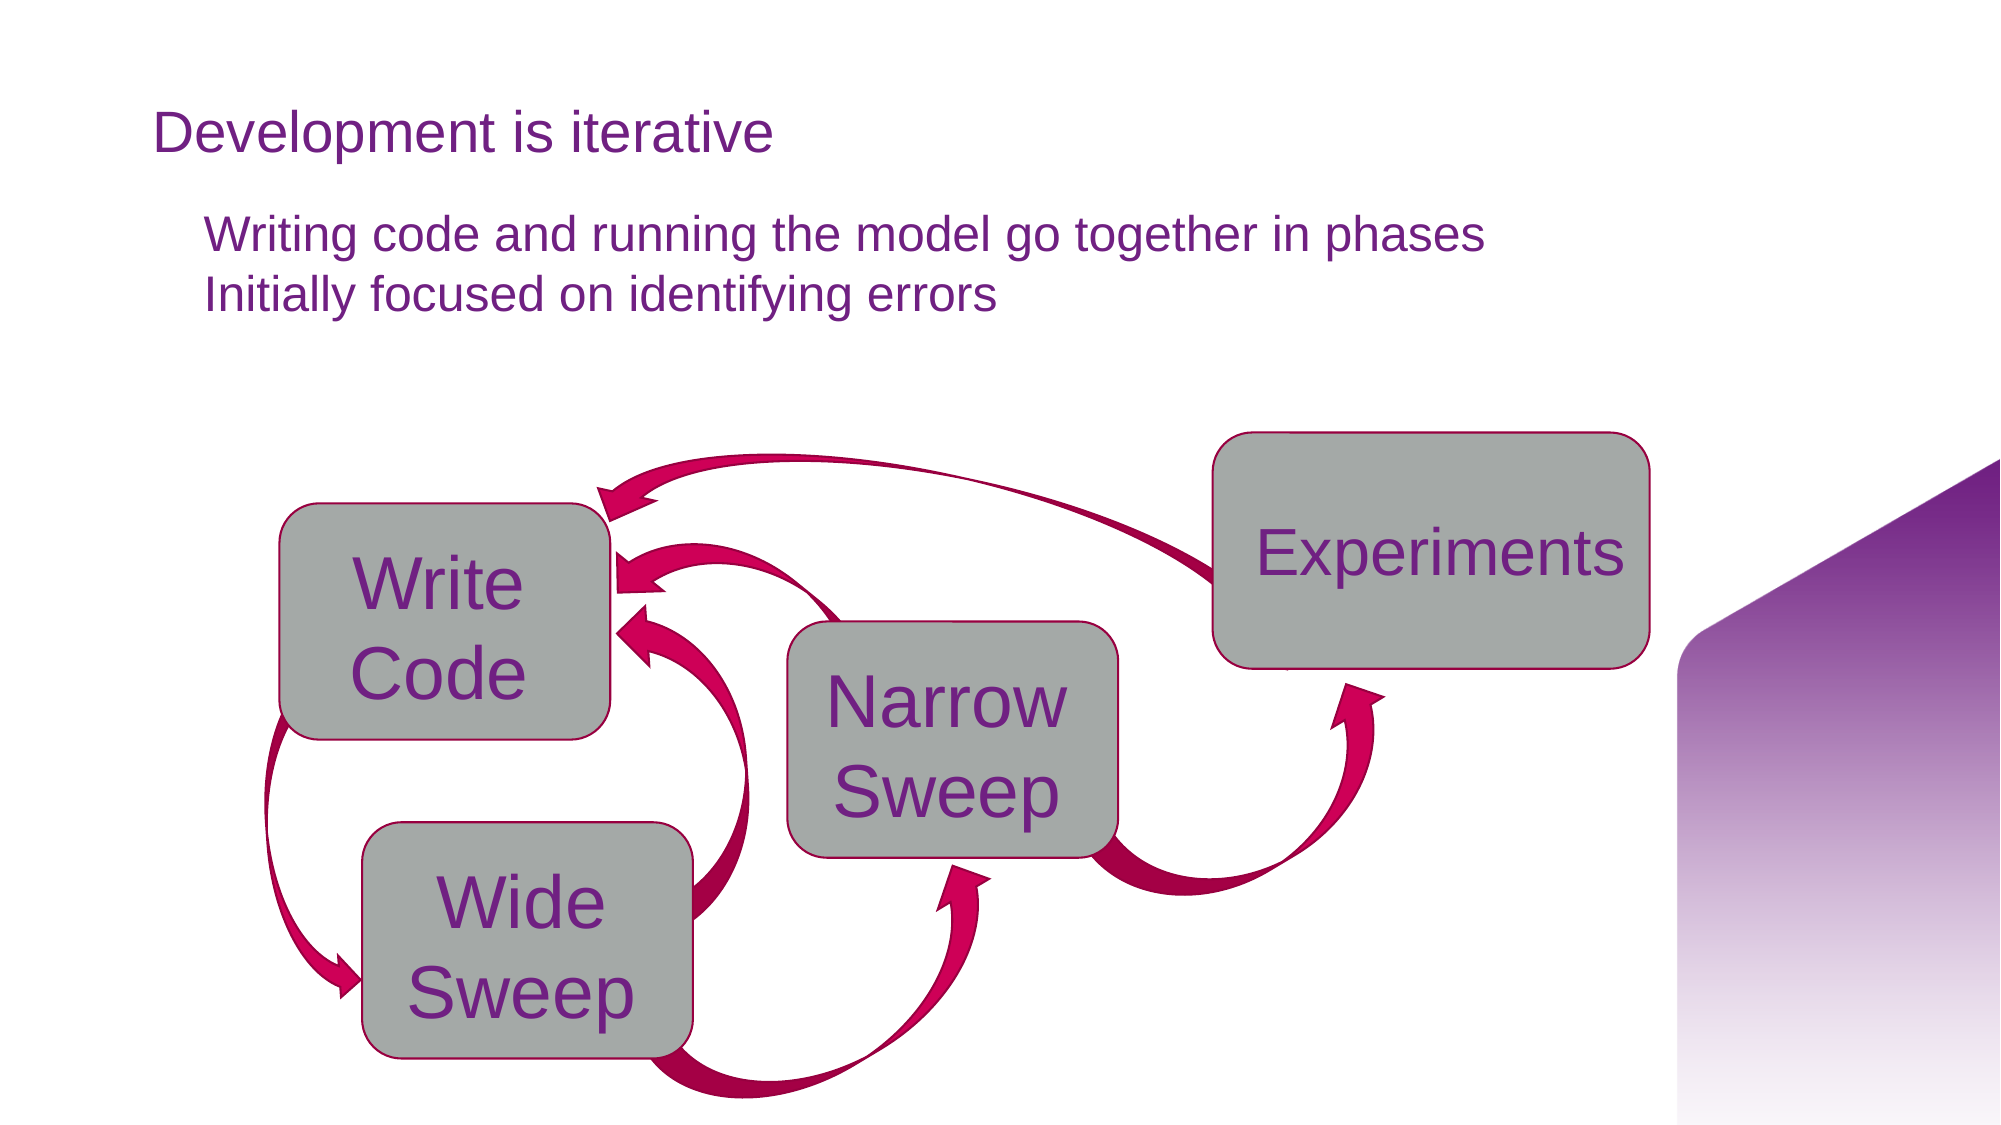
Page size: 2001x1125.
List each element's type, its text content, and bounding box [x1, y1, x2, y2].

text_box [266, 432, 1650, 1062]
text_box Writing code and running the model go together in phases Initially focused on identifying errors [188, 193, 1653, 329]
picture [1166, 200, 2000, 1125]
title Development is iterative [137, 88, 1775, 179]
